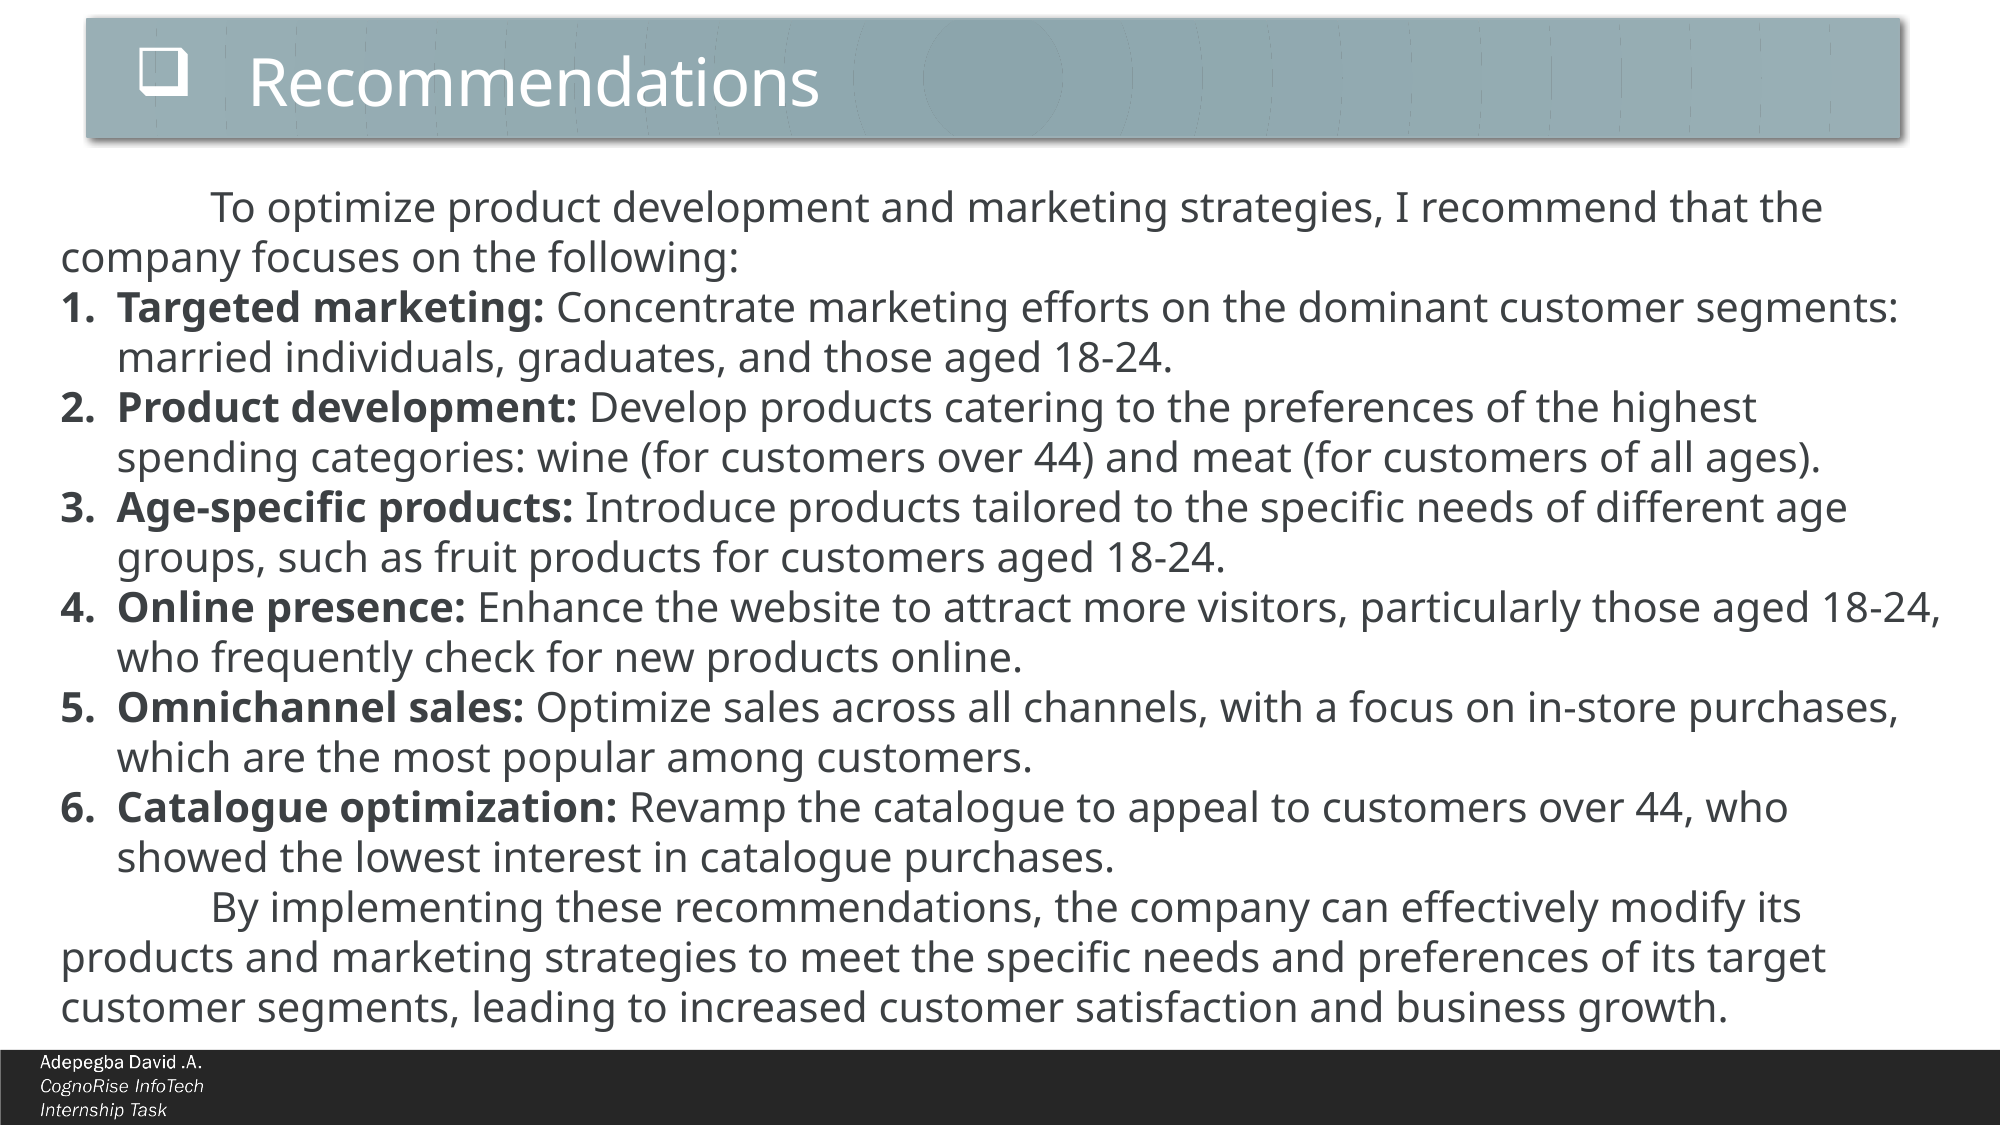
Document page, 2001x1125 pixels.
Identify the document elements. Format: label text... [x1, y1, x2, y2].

text_box To optimize product development and marketing strategies, I recommend that the company focuses on the following: Targeted marketing: Concentrate marketing efforts on the dominant customer segments: married individuals, graduates, and those aged 18-24. Product development: Develop products catering to the preferences of the highest spending categories: wine (for customers over 44) and meat (for customers of all ages). Age-specific products: Introduce products tailored to the specific needs of different age groups, such as fruit products for customers aged 18-24. Online presence: Enhance the website to attract more visitors, particularly those aged 18-24, who frequently check for new products online. Omnichannel sales: Optimize sales across all channels, with a focus on in-store purchases, which are the most popular among customers. Catalogue optimization: Revamp the catalogue to appeal to customers over 44, who showed the lowest interest in catalogue purchases. By implementing these recommendations, the company can effectively modify its products and marketing strategies to meet the specific needs and preferences of its target customer segments, leading to increased customer satisfaction and business growth. [45, 173, 1965, 1039]
title Recommendations [119, 32, 1770, 129]
text_box [87, 18, 1899, 137]
picture [28, 1042, 216, 1125]
